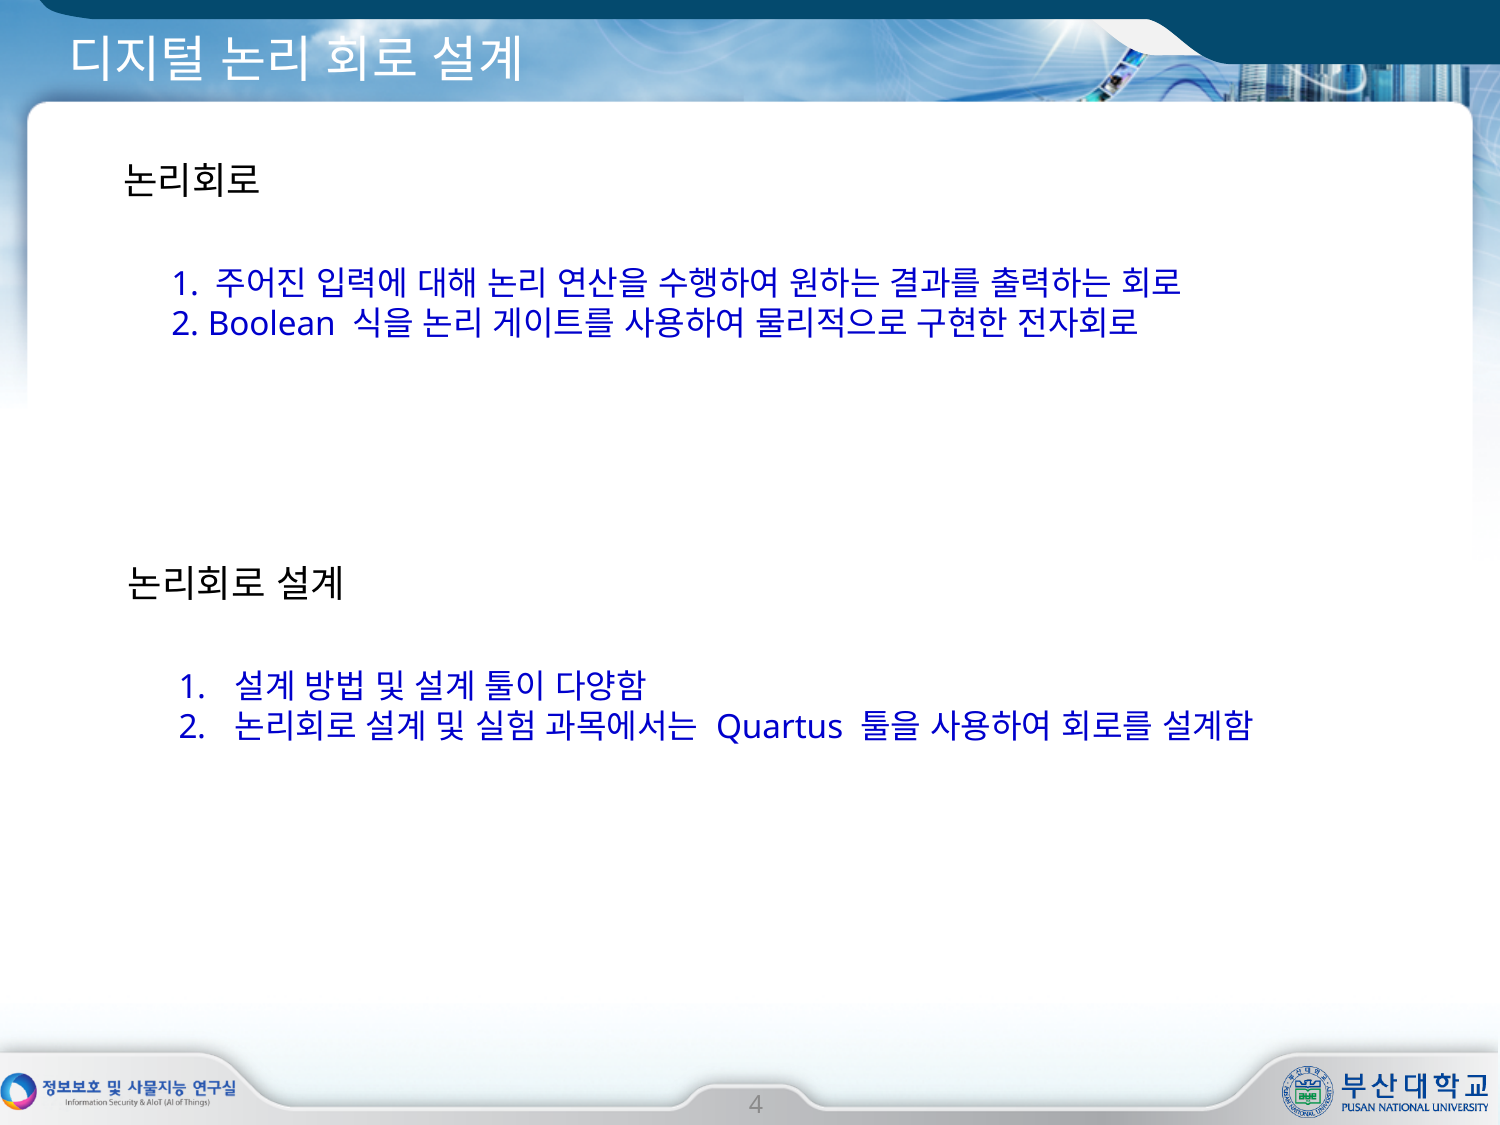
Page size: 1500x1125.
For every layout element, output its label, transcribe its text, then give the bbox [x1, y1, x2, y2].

picture [0, 0, 1500, 1125]
title 디지털 논리 회로 설계 [53, 24, 1081, 90]
text_box 논리회로 설계 [112, 552, 361, 613]
text_box 논리회로 [108, 149, 277, 210]
text_box 설계 방법 및 설계 툴이 다양함 논리회로 설계 및 실험 과목에서는 Quartus 툴을 사용하여 회로를 설계함 [163, 657, 1270, 753]
text_box 1. 주어진 입력에 대해 논리 연산을 수행하여 원하는 결과를 출력하는 회로 2. Boolean 식을 논리 게이트를 사용하여 물리적으로 구현한 전자회로 [156, 254, 1199, 350]
slide_number 4 [702, 1075, 809, 1125]
